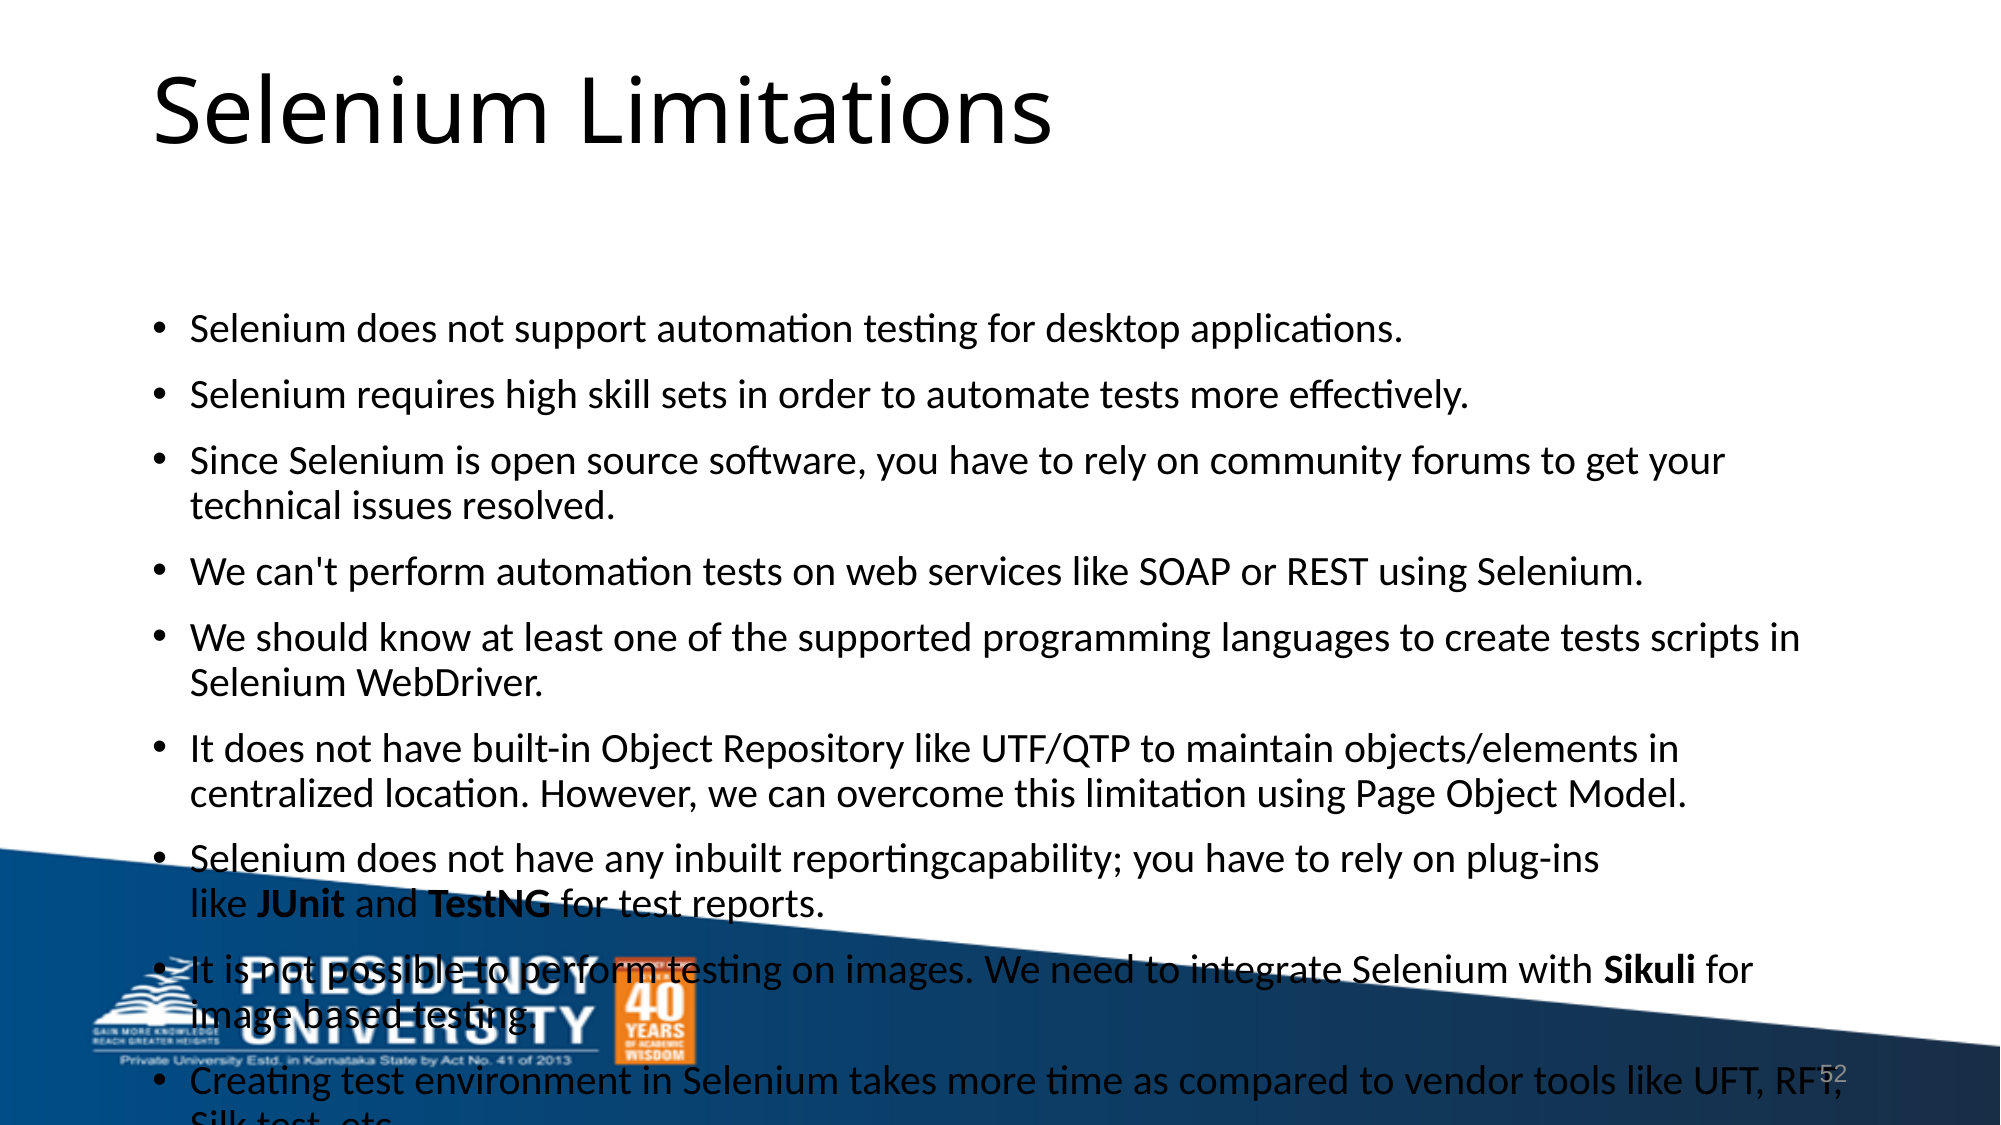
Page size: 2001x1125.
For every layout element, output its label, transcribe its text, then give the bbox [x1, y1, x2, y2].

picture [0, 845, 2000, 1125]
list Selenium does not support automation testing for desktop applications. Selenium requires high skill sets in order to automate tests more effectively. Since Selenium is open source software, you have to rely on community forums to get your technical issues resolved. We can't perform automation tests on web services like SOAP or REST using Selenium. We should know at least one of the supported programming languages to create tests scripts in Selenium WebDriver. It does not have built-in Object Repository like UTF/QTP to maintain objects/elements in centralized location. However, we can overcome this limitation using Page Object Model. Selenium does not have any inbuilt reportingcapability; you have to rely on plug-ins like JUnit and TestNG for test reports. It is not possible to perform testing on images. We need to integrate Selenium with Sikuli for image based testing. Creating test environment in Selenium takes more time as compared to vendor tools like UFT, RFT, Silk test, etc. No one is responsible for new features usage; they may or may not work properly. Selenium does not provide any test tool integration for Test Management. [137, 299, 1863, 1014]
slide_number 52 [1412, 1042, 1863, 1103]
title Selenium Limitations [137, 59, 1863, 278]
